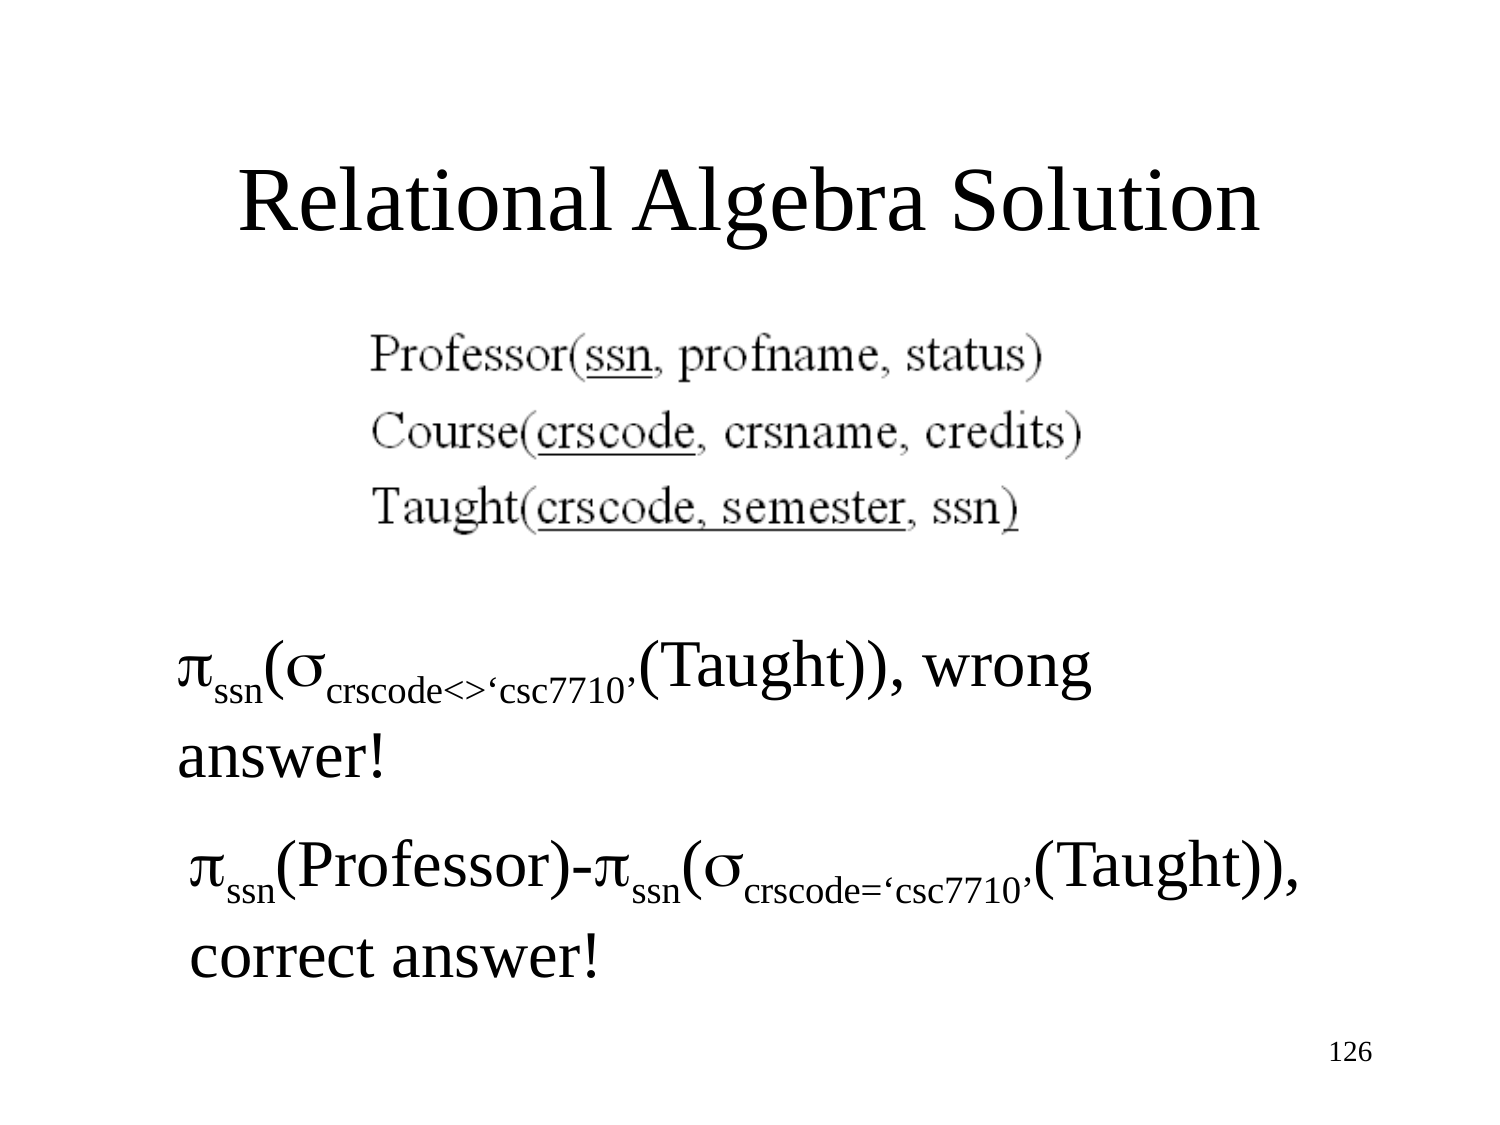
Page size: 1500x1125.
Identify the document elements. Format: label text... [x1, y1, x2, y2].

slide_number 126 [1074, 1024, 1388, 1101]
text_box ssn(crscode<>‘csc7710’(Taught)), wrong answer! [162, 612, 1263, 799]
title Relational Algebra Solution [112, 99, 1388, 288]
picture [362, 324, 1109, 554]
text_box ssn(Professor)-ssn(crscode=‘csc7710’(Taught)), correct answer! [174, 812, 1400, 999]
